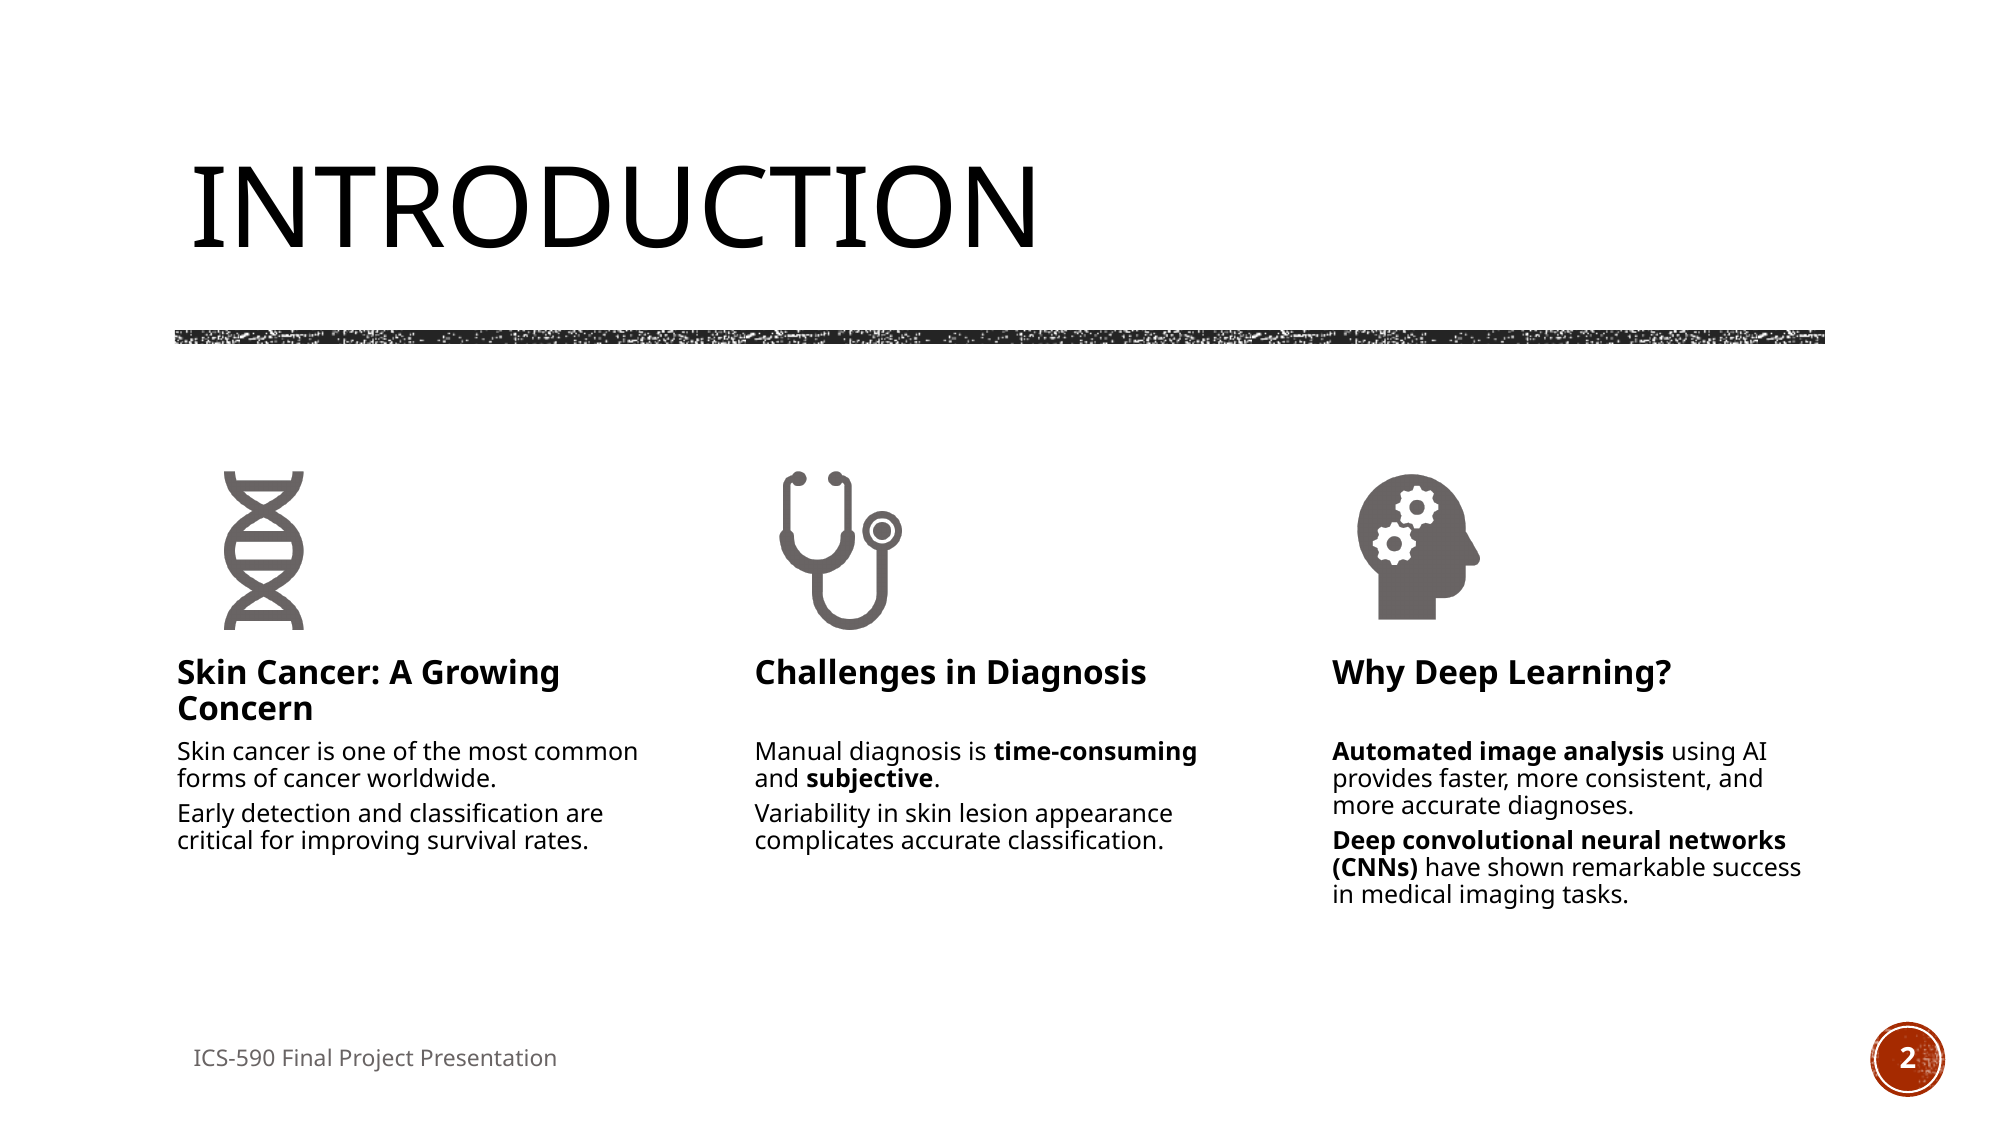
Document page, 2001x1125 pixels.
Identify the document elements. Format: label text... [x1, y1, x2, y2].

title Introduction [175, 79, 1826, 329]
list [176, 392, 1824, 984]
text_box [174, 329, 1826, 344]
slide_number 2 [1855, 1028, 1961, 1089]
footer ICS-590 Final Project Presentation [178, 1028, 1217, 1089]
